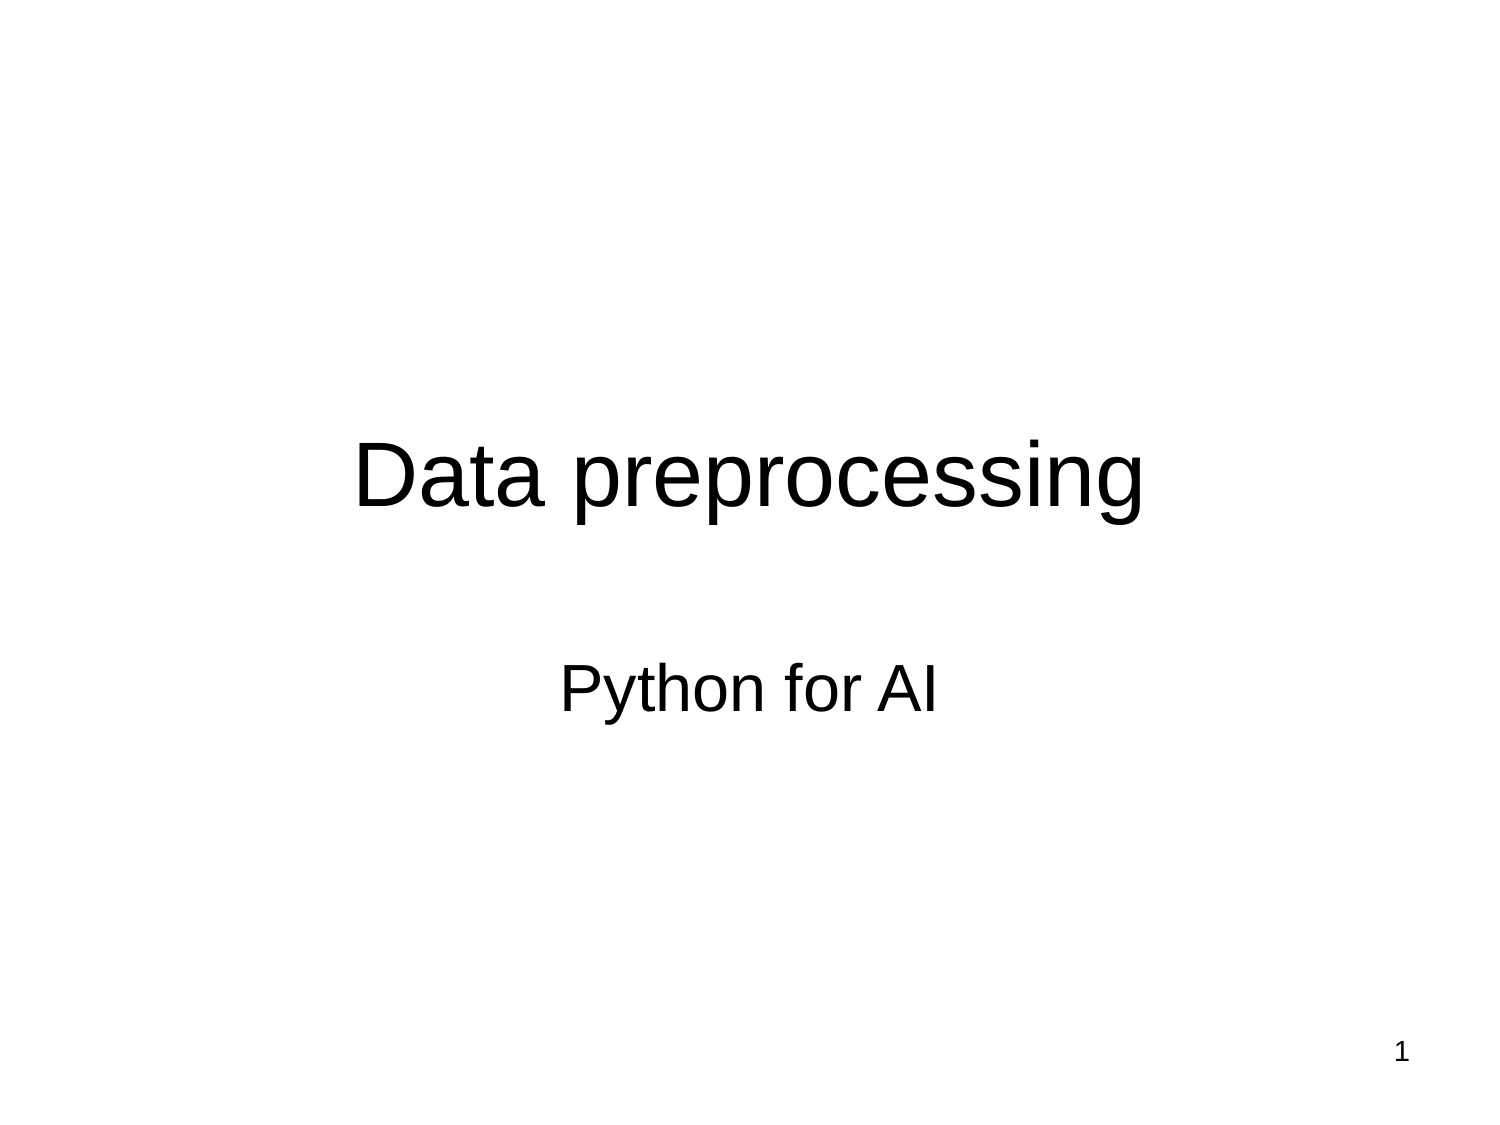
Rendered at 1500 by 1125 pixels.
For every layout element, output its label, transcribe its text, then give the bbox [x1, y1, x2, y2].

text_box ‹#› [1074, 1024, 1425, 1103]
title Data preprocessing [112, 349, 1388, 591]
subtitle Python for AI [225, 637, 1275, 925]
